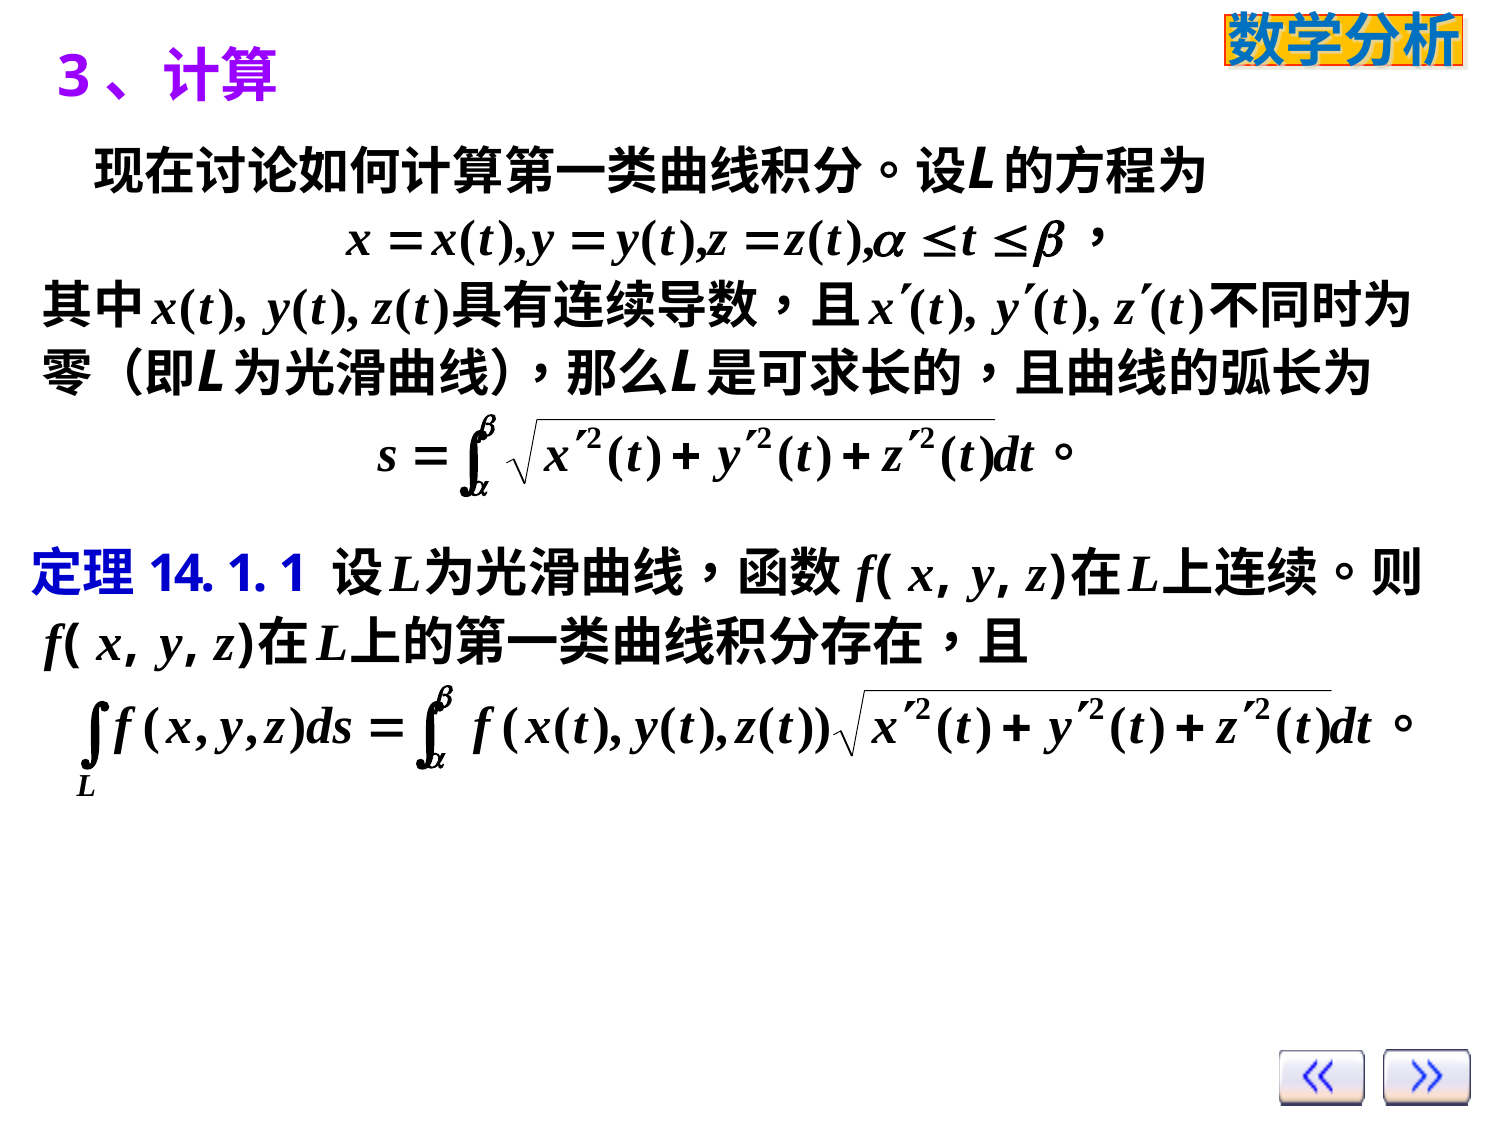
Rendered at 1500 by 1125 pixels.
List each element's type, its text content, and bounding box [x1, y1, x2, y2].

picture [1279, 1050, 1365, 1106]
picture [1383, 1049, 1471, 1106]
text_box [41, 137, 1422, 536]
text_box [29, 538, 1471, 849]
text_box 3、计算 [42, 30, 313, 116]
